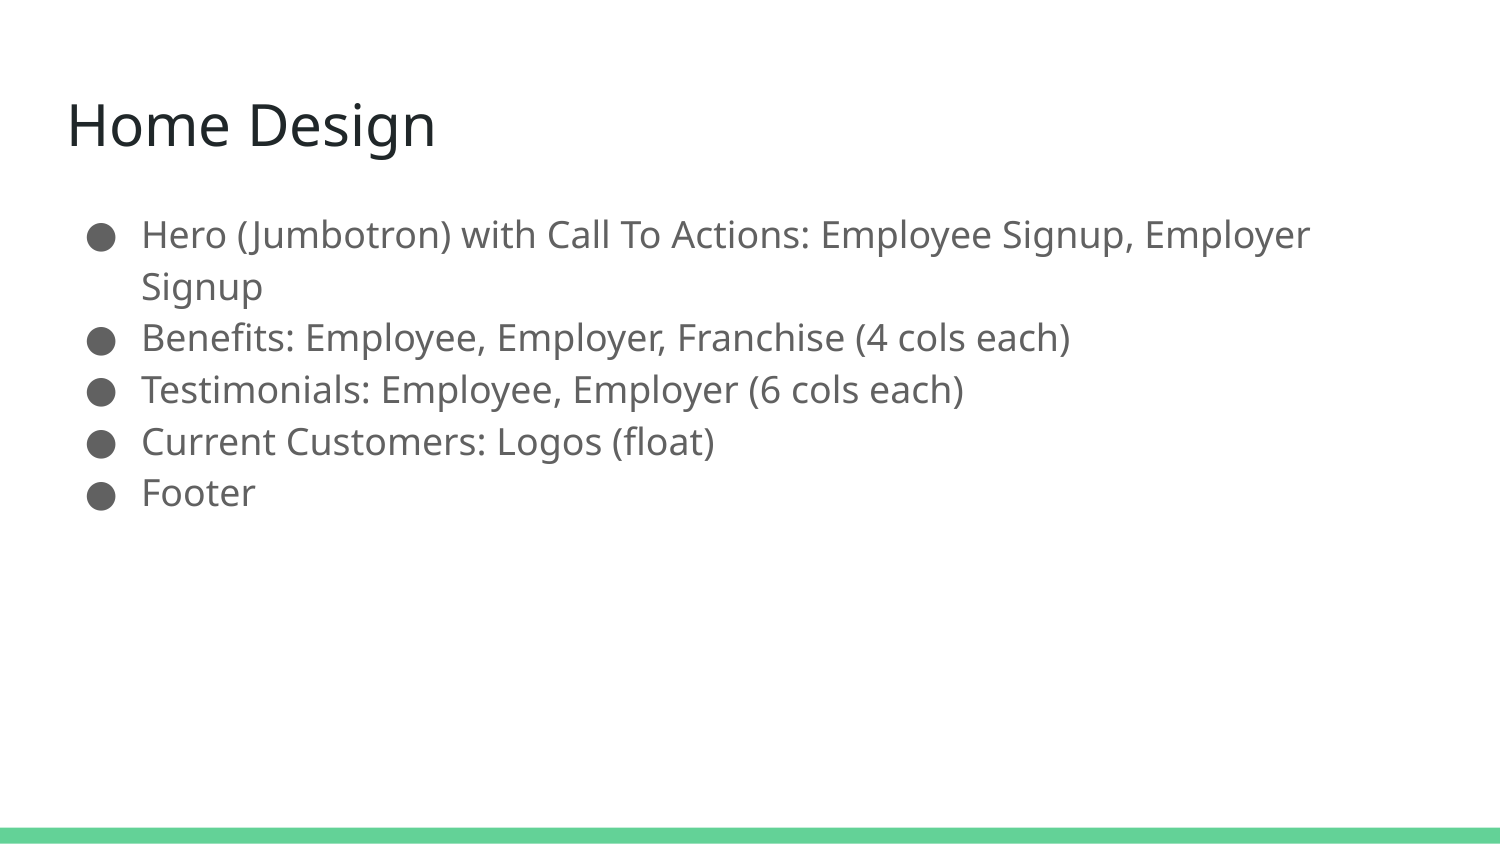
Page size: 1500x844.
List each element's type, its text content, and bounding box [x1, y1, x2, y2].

title Home Design [51, 72, 1449, 167]
list Hero (Jumbotron) with Call To Actions: Employee Signup, Employer Signup Benefits: Employee, Employer, Franchise (4 cols each) Testimonials: Employee, Employer (6 cols each) Current Customers: Logos (float) Footer [51, 189, 1449, 750]
